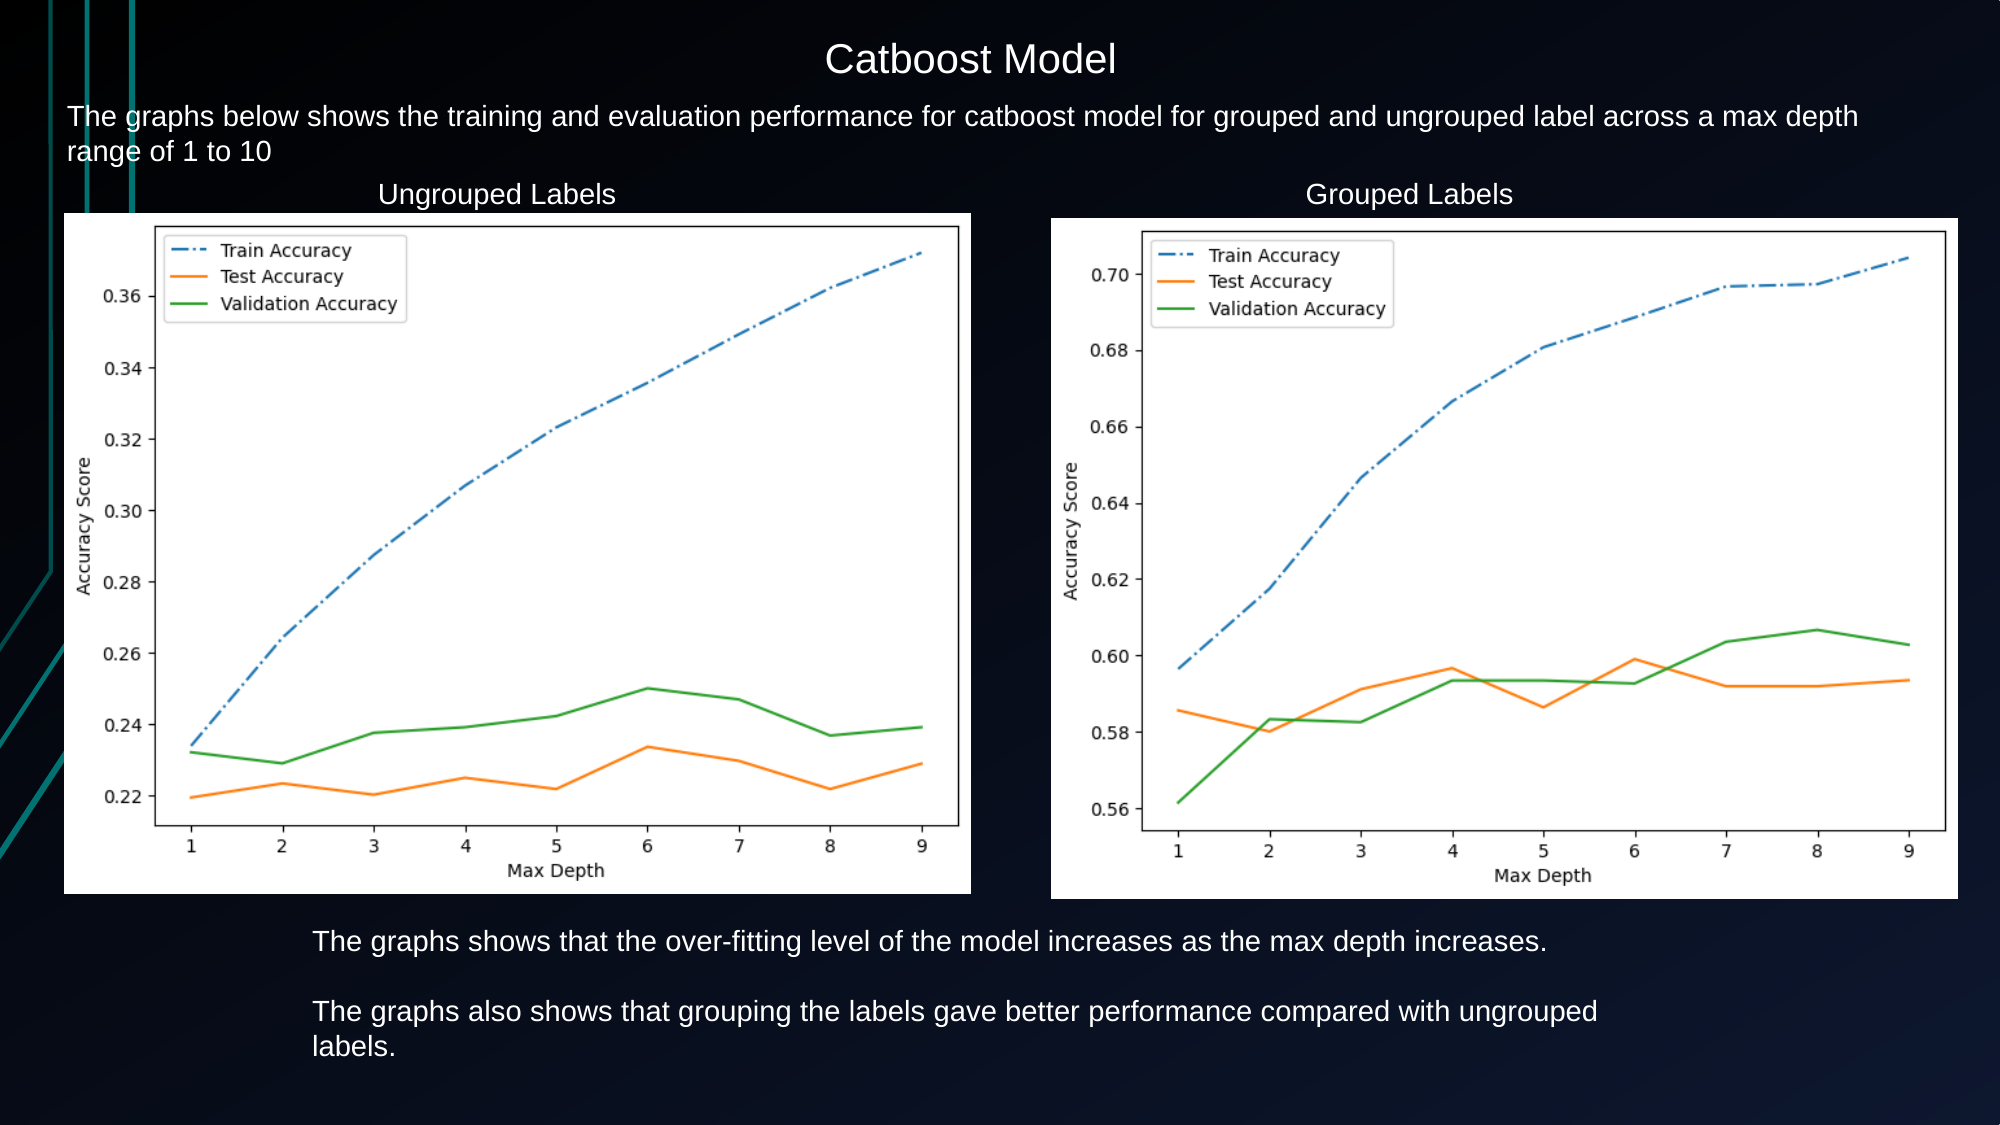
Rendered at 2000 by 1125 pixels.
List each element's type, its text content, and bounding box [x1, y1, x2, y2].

text_box Grouped Labels [1290, 168, 1530, 217]
text_box The graphs shows that the over-fitting level of the model increases as the max depth increases. The graphs also shows that grouping the labels gave better performance compared with ungrouped labels. [297, 915, 1703, 1070]
picture [1050, 218, 1958, 899]
text_box Ungrouped Labels [362, 168, 633, 211]
picture [64, 213, 971, 894]
text_box Catboost Model [809, 24, 1135, 90]
text_box The graphs below shows the training and evaluation performance for catboost model for grouped and ungrouped label across a max depth range of 1 to 10 [51, 90, 1923, 176]
